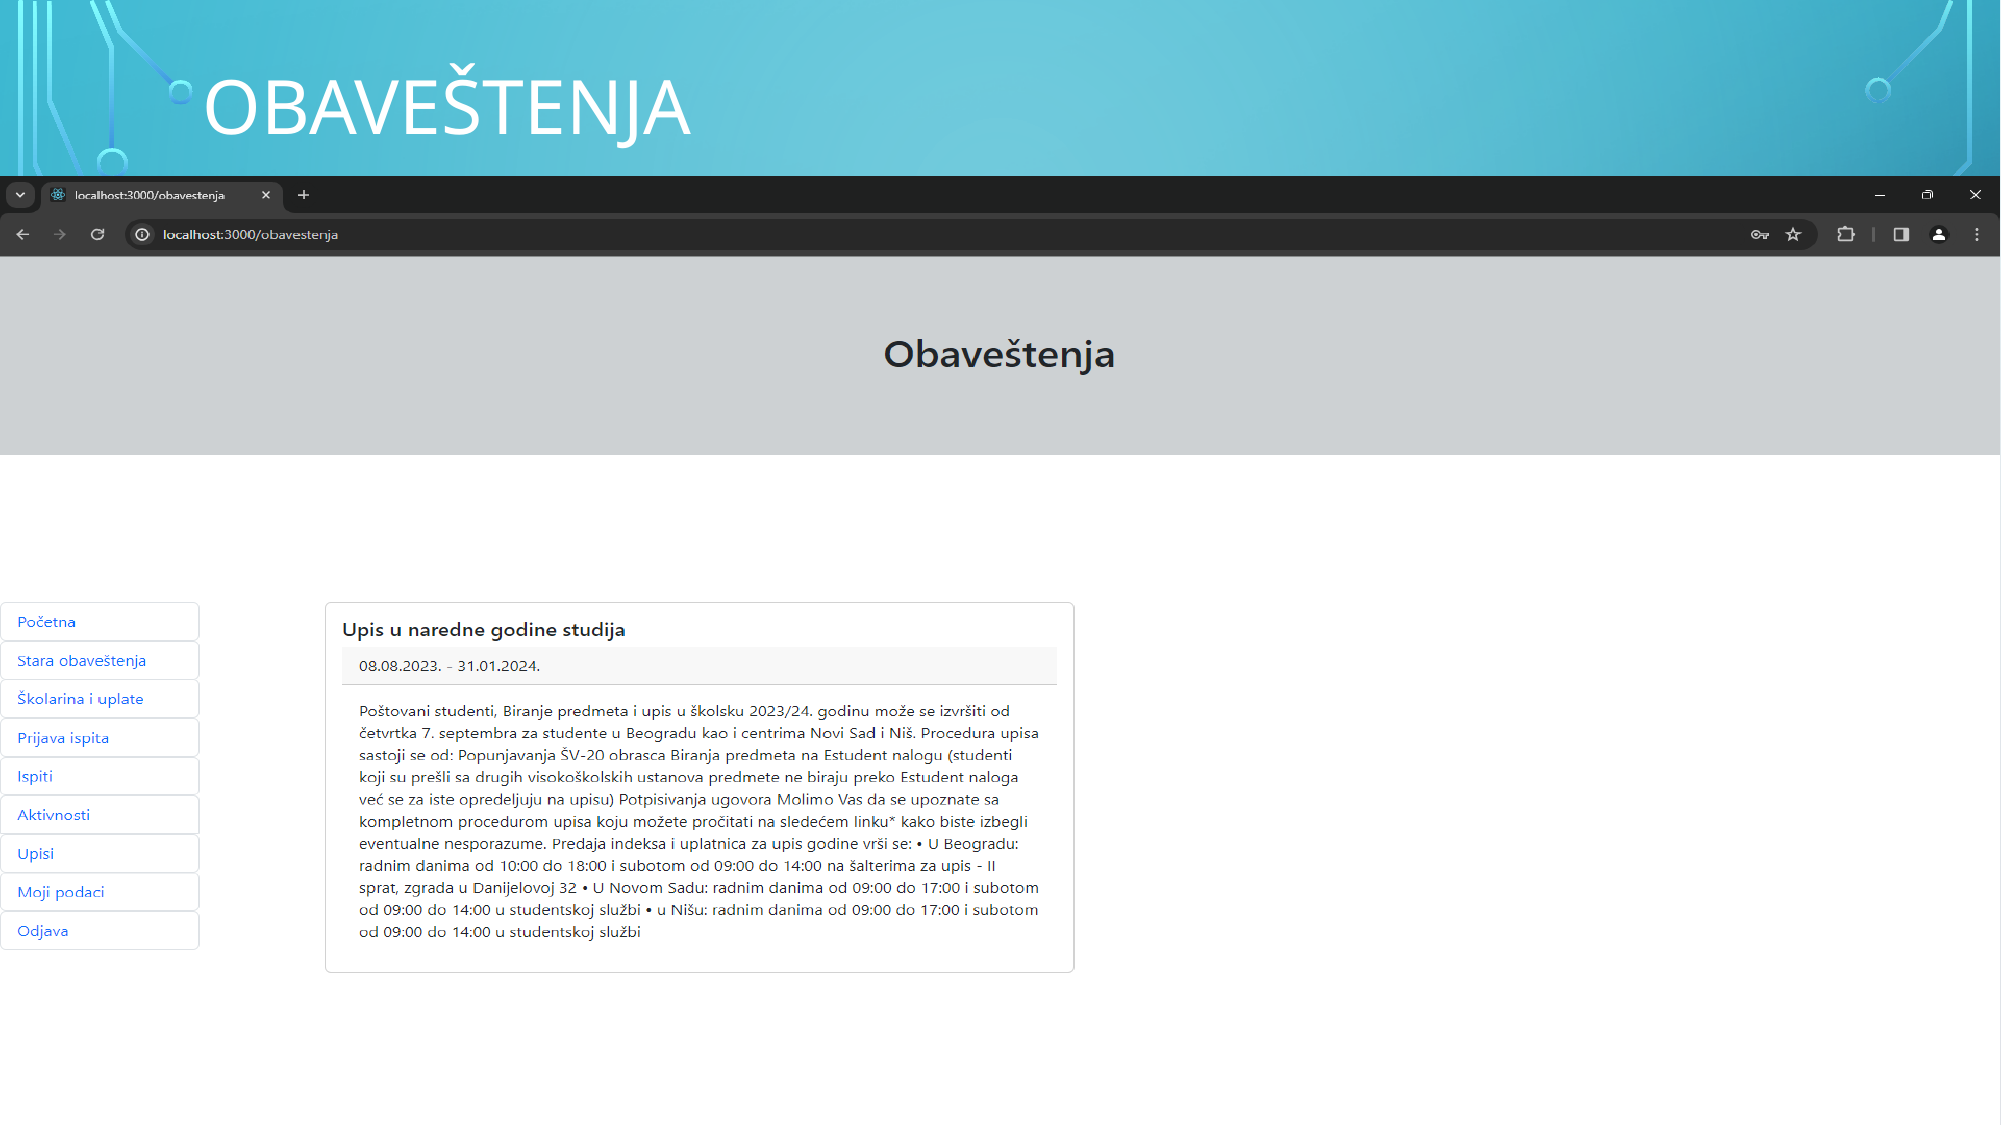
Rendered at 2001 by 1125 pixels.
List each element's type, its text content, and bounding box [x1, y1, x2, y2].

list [0, 176, 2000, 1125]
title OBAVEŠTENJA [187, 0, 1813, 176]
